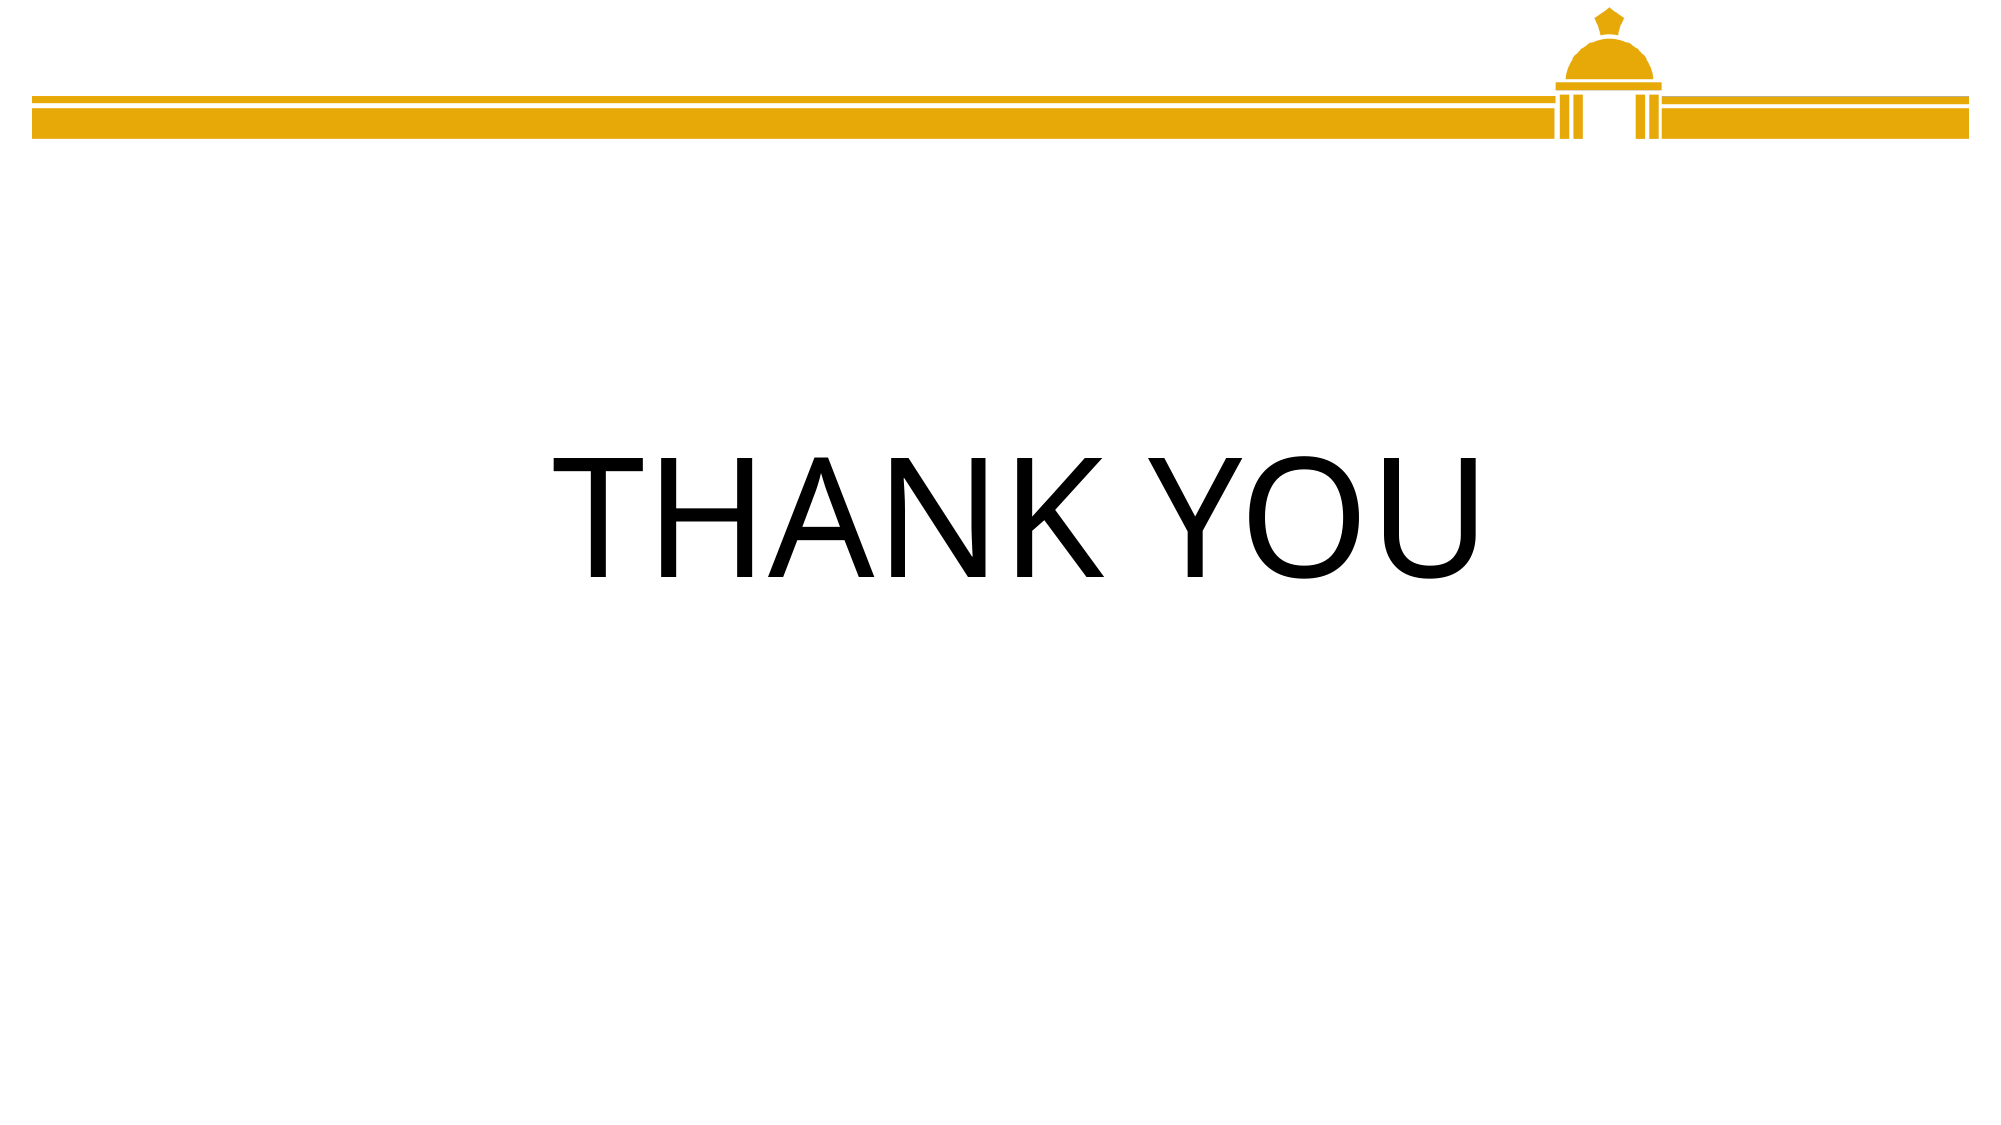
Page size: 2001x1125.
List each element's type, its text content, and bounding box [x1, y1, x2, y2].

picture [32, 7, 1969, 139]
text_box THANK YOU [313, 403, 1732, 619]
